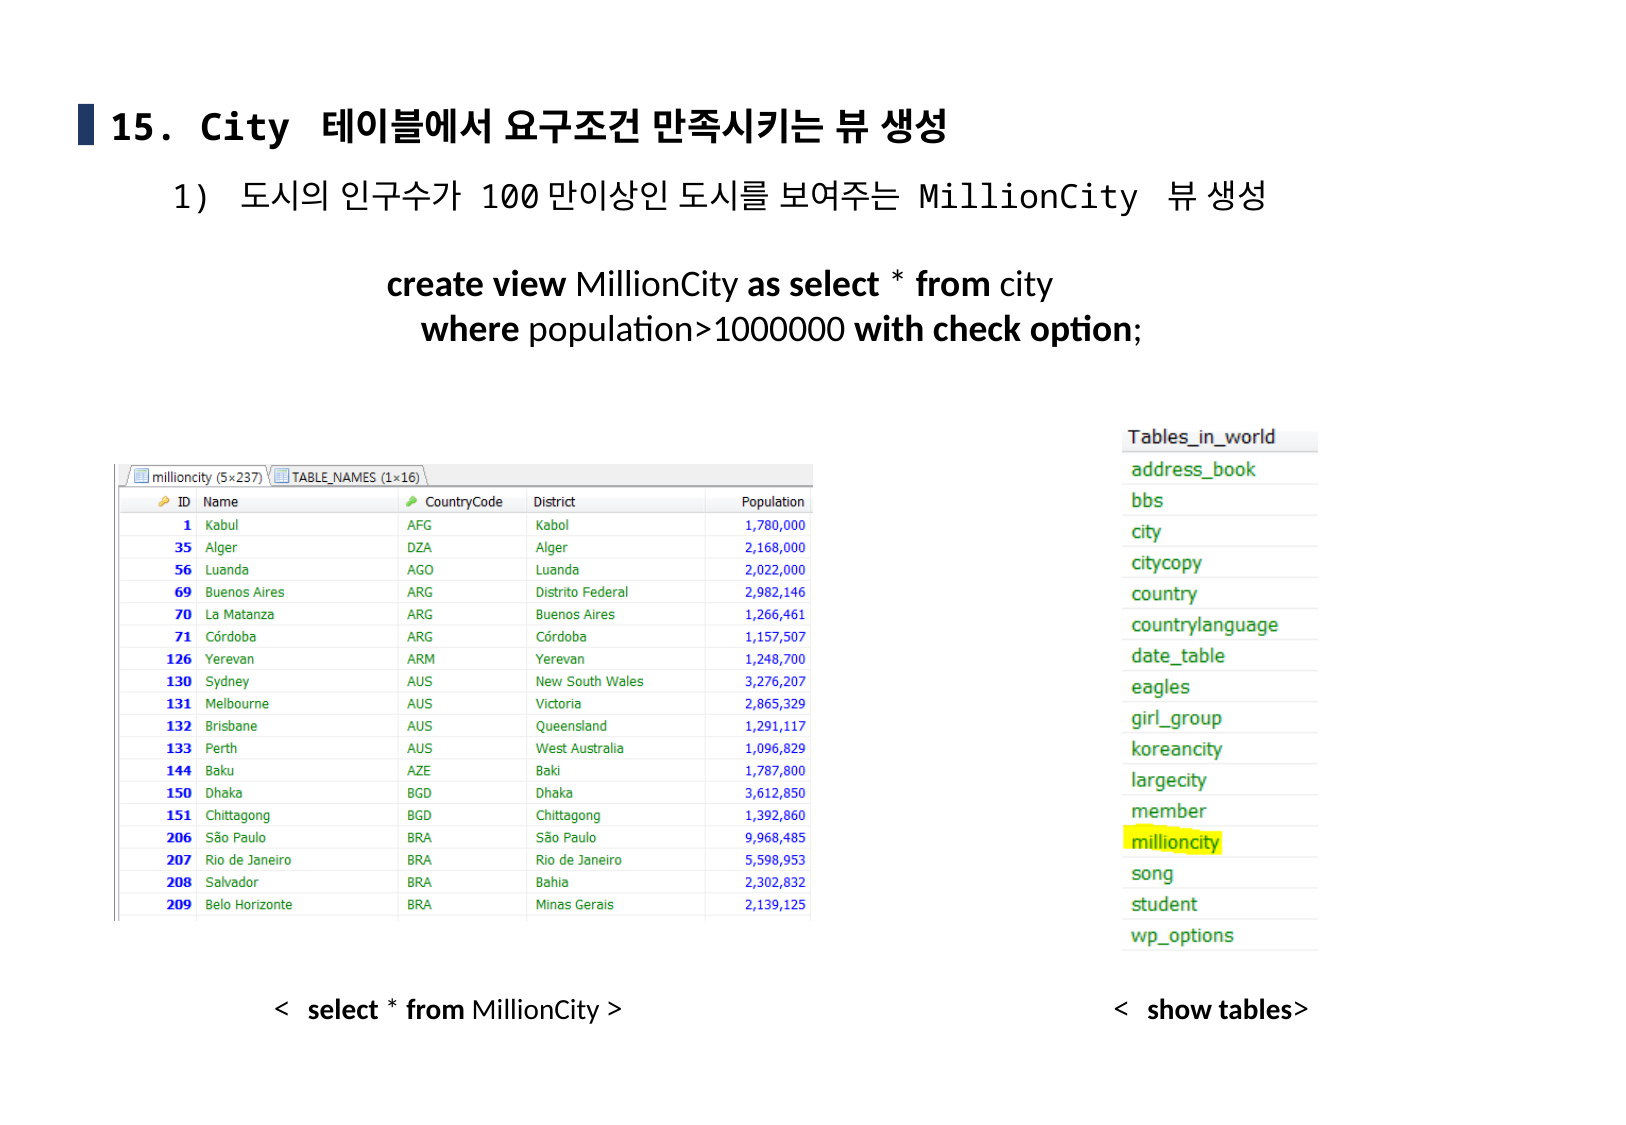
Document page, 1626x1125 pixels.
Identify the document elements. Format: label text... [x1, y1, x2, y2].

text_box < show tables> [1097, 983, 1590, 1033]
text_box 15. City 테이블에서 요구조건 만족시키는 뷰 생성 [95, 95, 1406, 156]
text_box < select * from MillionCity > [258, 983, 751, 1033]
text_box create view MillionCity as select * from city where population>1000000 with check option; [363, 251, 1503, 401]
text_box [77, 103, 95, 146]
text_box 1) 도시의 인구수가 100만이상인 도시를 보여주는 MillionCity 뷰 생성 [157, 168, 1468, 223]
picture [1122, 423, 1318, 957]
picture [114, 464, 813, 921]
